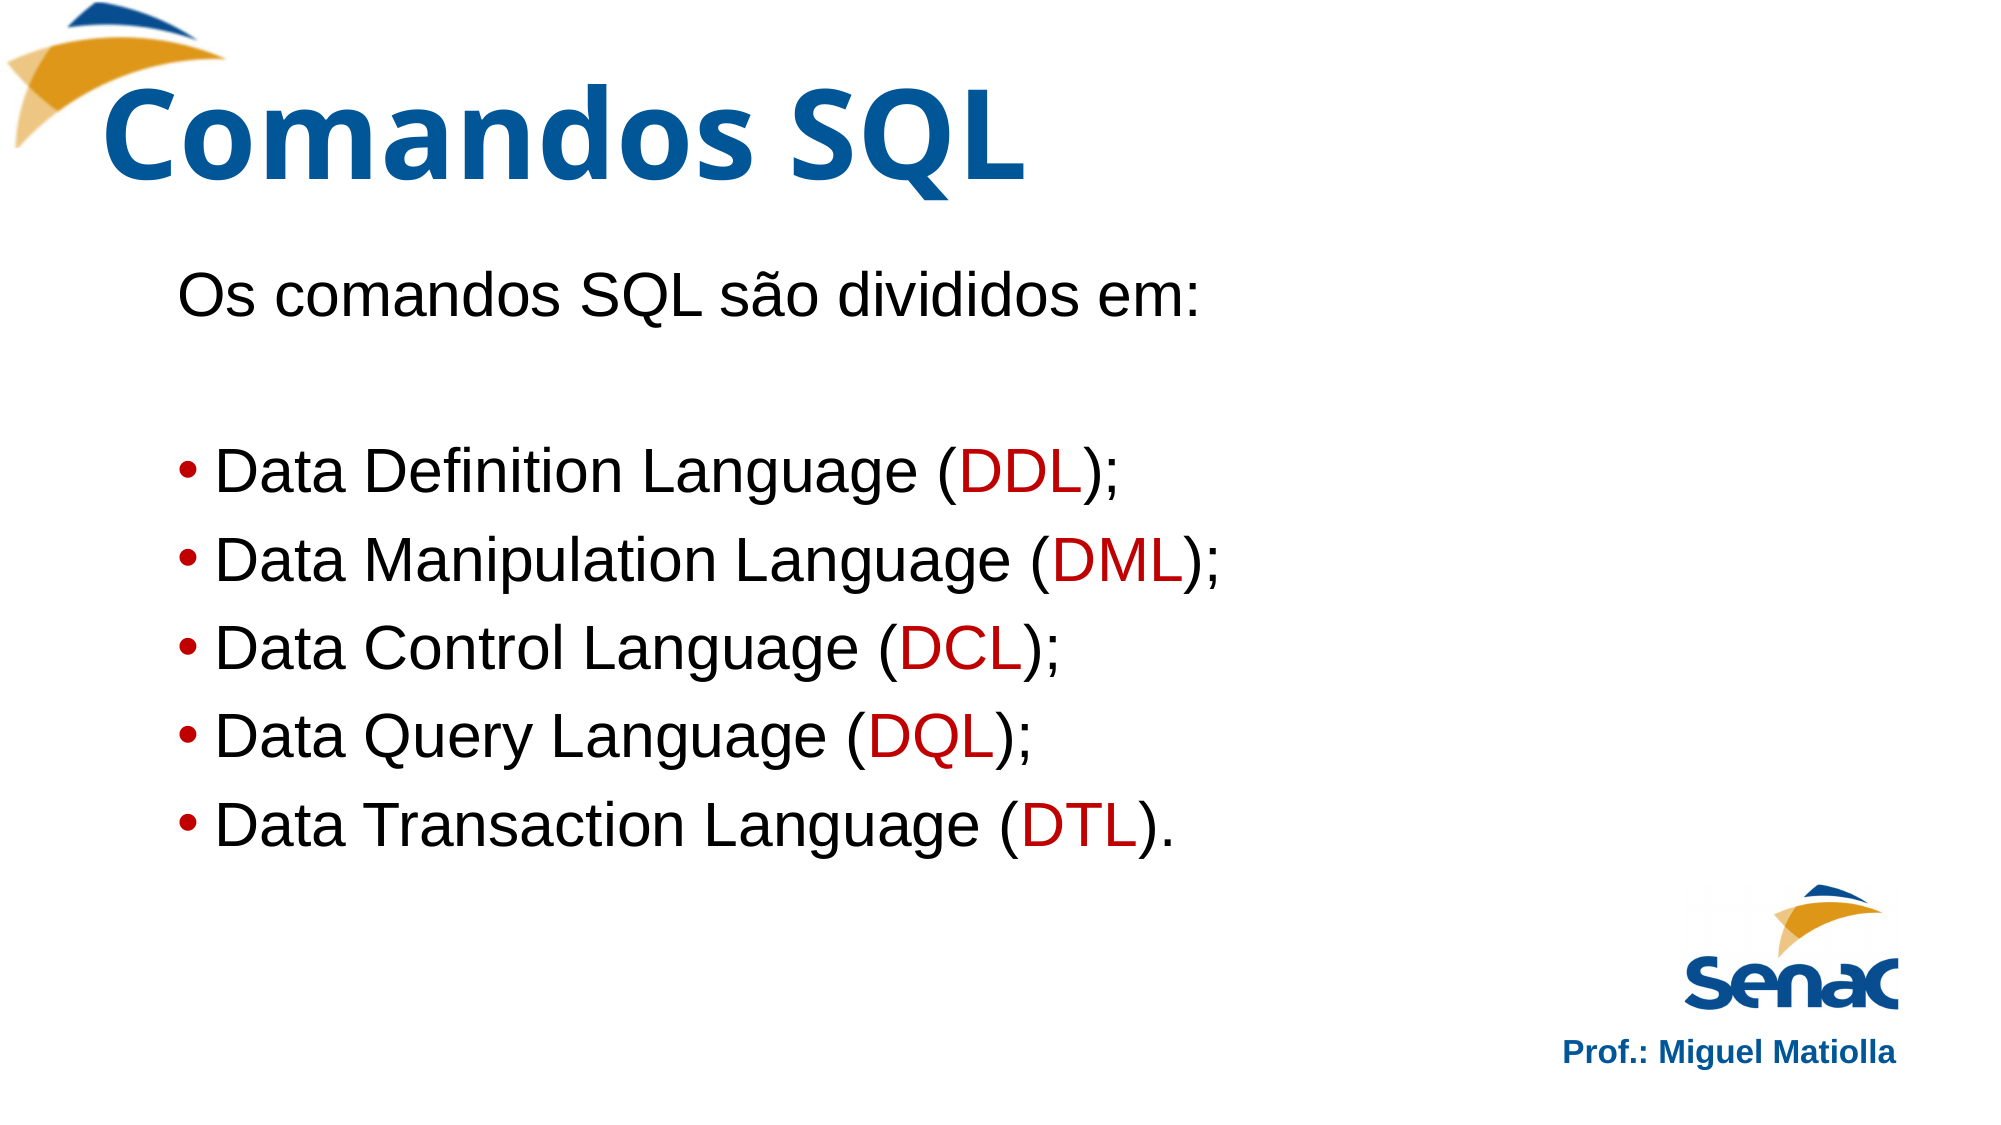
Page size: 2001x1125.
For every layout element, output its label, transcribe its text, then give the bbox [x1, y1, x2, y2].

title Comandos SQL [99, 44, 1900, 233]
list Os comandos SQL são divididos em: Data Definition Language (DDL); Data Manipulation Language (DML); Data Control Language (DCL); Data Query Language (DQL); Data Transaction Language (DTL). [177, 262, 1675, 1000]
picture [0, 0, 232, 150]
